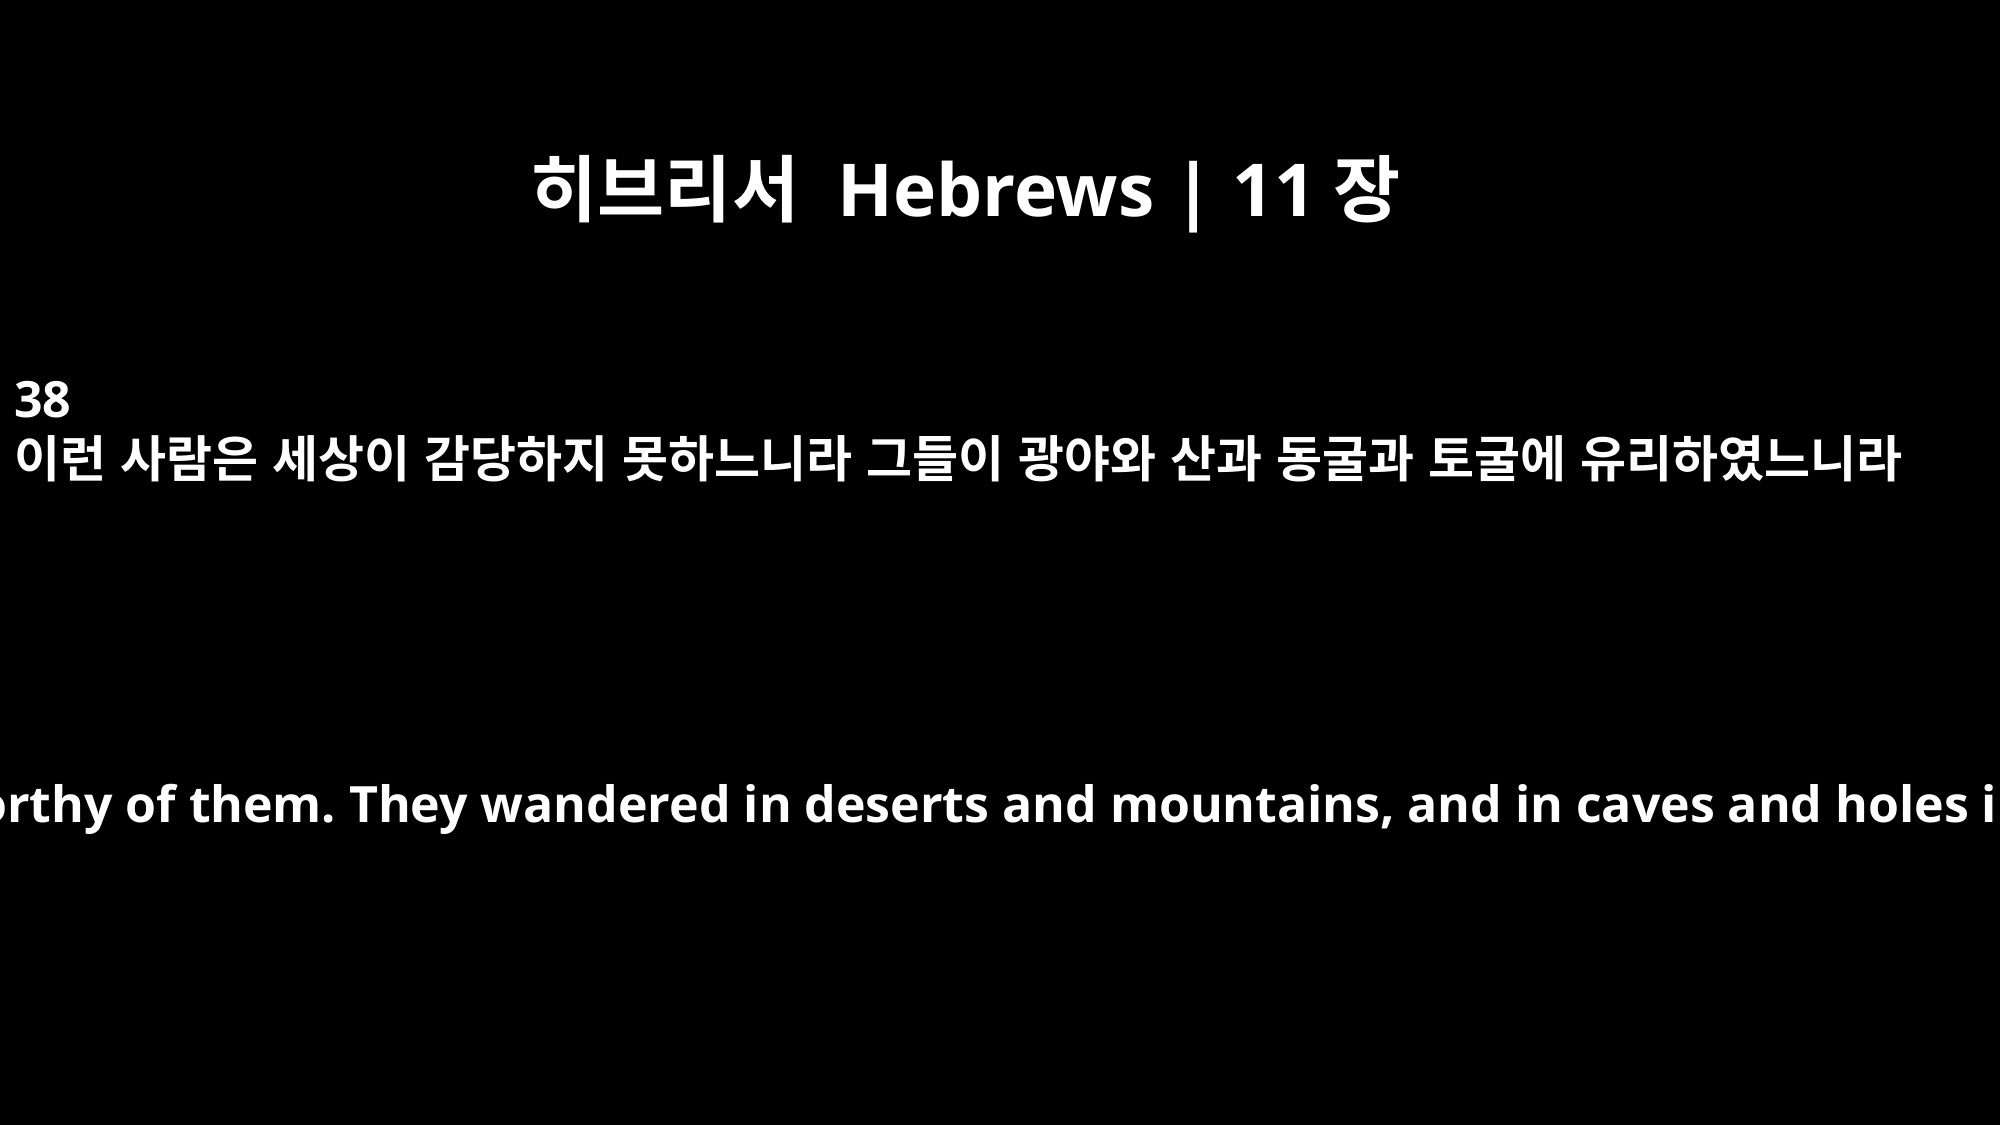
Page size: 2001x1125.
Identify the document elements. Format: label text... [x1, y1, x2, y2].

text_box the world was not worthy of them. They wandered in deserts and mountains, and in caves and holes in the ground. [0, 764, 2000, 840]
text_box 히브리서 Hebrews | 11장 [515, 136, 1417, 239]
text_box 38 이런 사람은 세상이 감당하지 못하느니라 그들이 광야와 산과 동굴과 토굴에 유리하였느니라 [0, 359, 1918, 495]
